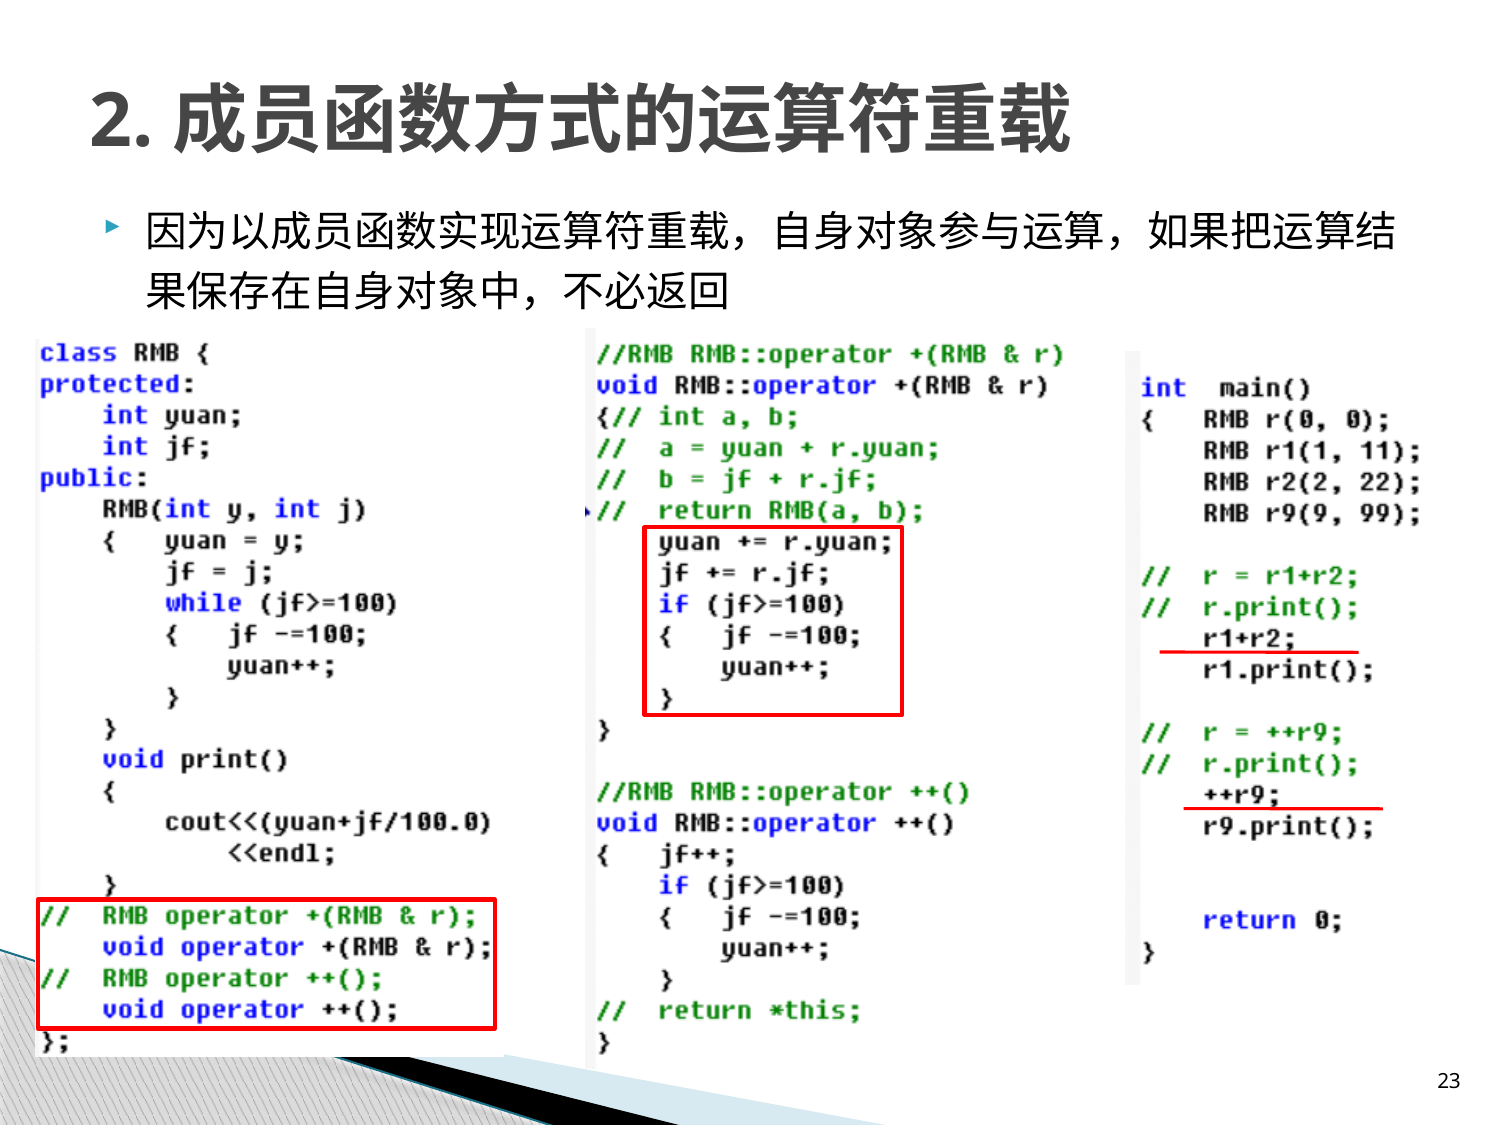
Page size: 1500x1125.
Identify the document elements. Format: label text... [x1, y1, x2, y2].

title 2.成员函数方式的运算符重载 [75, 45, 1425, 188]
picture [585, 327, 1073, 1069]
picture [1124, 351, 1433, 985]
picture [34, 339, 505, 1058]
list 因为以成员函数实现运算符重载，自身对象参与运算，如果把运算结果保存在自身对象中，不必返回 [70, 187, 1454, 809]
footer 23 [1089, 1042, 1476, 1103]
